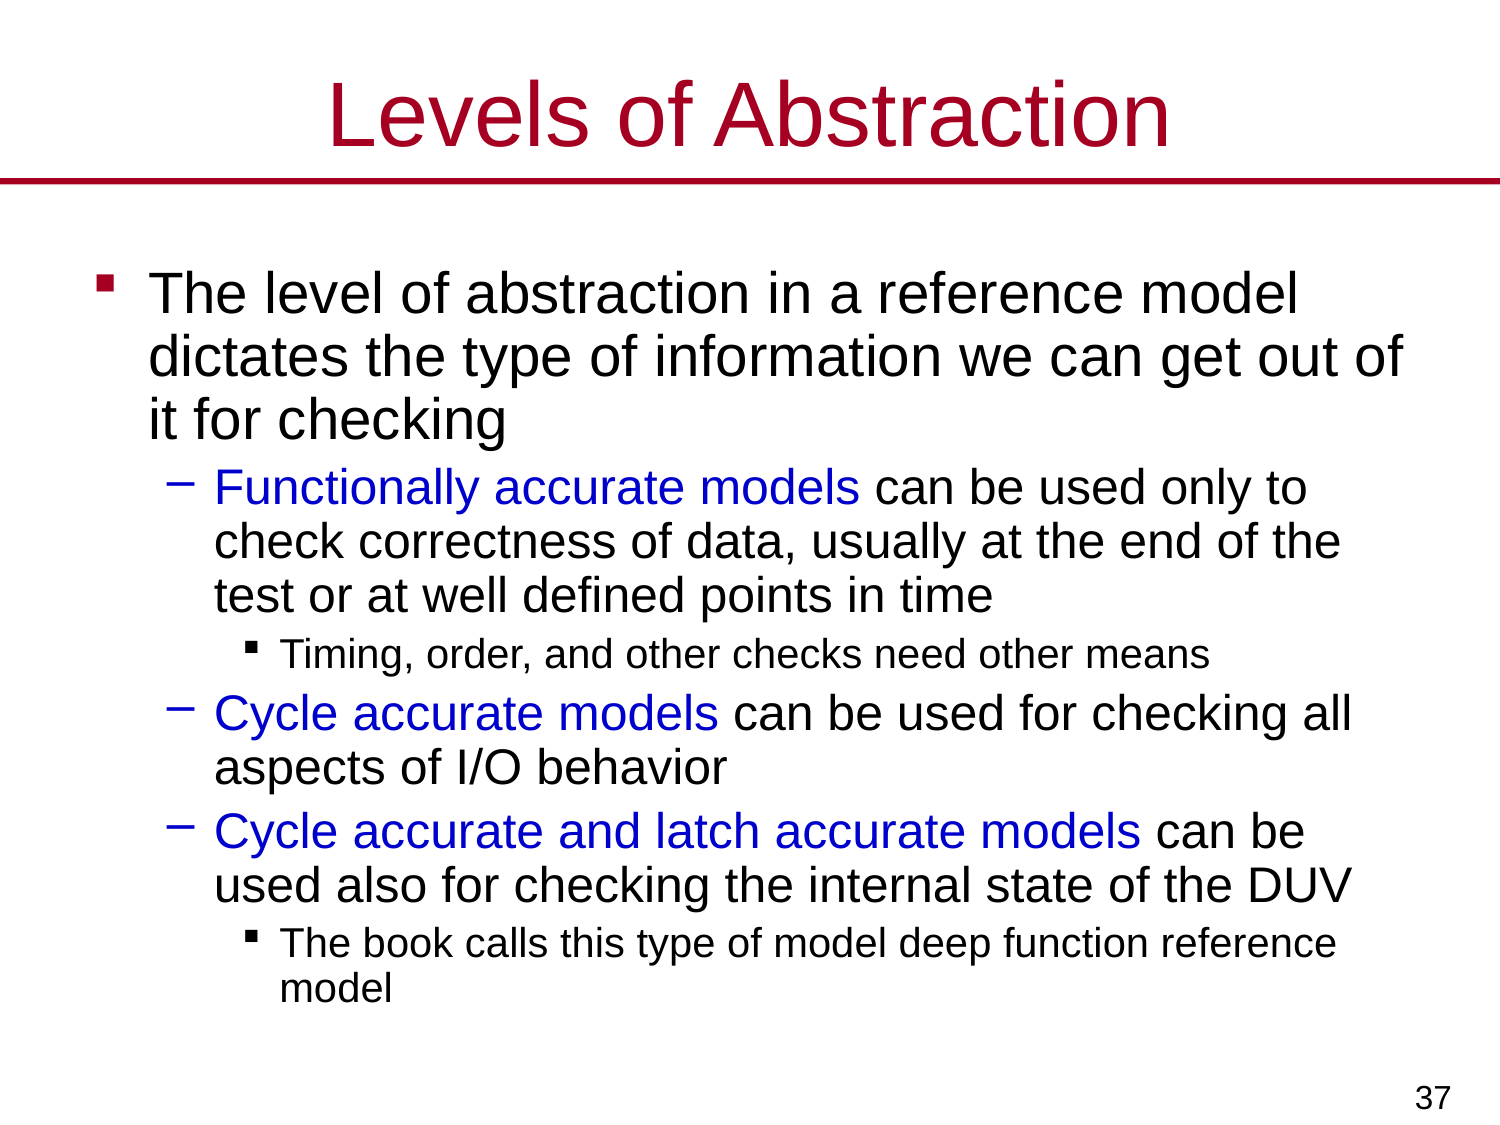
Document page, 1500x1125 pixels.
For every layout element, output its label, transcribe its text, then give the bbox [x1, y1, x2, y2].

title Levels of Abstraction [0, 44, 1500, 175]
list The level of abstraction in a reference model dictates the type of information we can get out of it for checking Functionally accurate models can be used only to check correctness of data, usually at the end of the test or at well defined points in time Timing, order, and other checks need other means Cycle accurate models can be used for checking all aspects of I/O behavior Cycle accurate and latch accurate models can be used also for checking the internal state of the DUV The book calls this type of model deep function reference model [76, 255, 1428, 1026]
